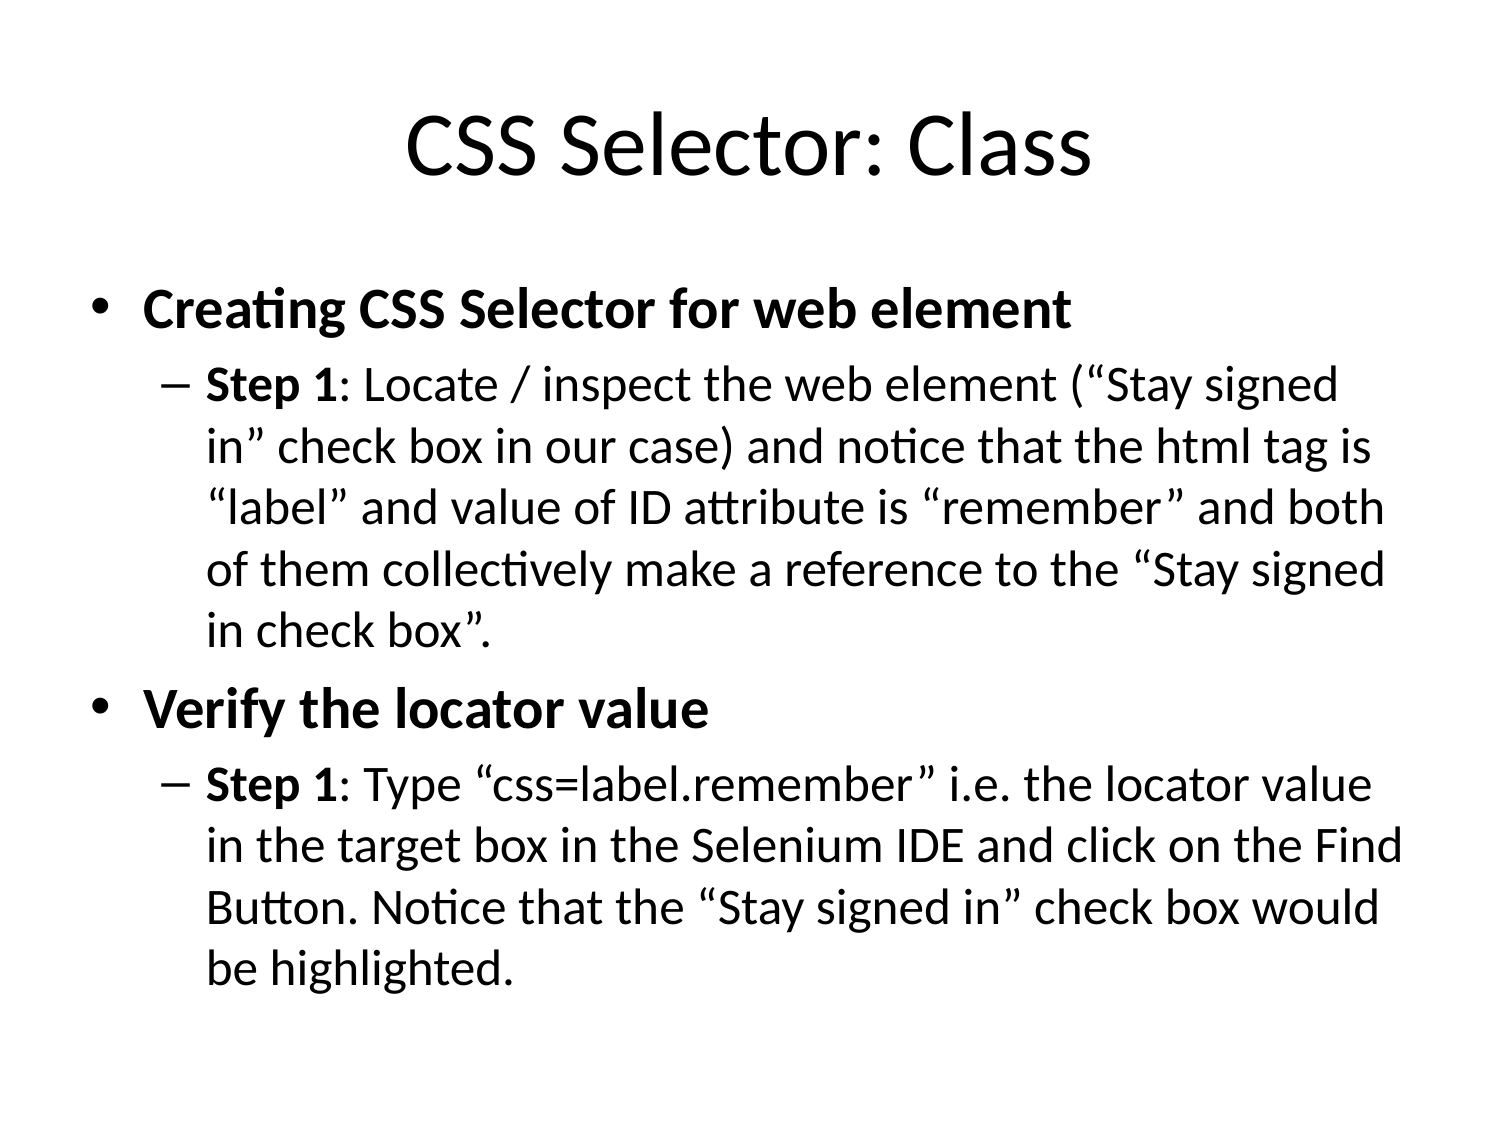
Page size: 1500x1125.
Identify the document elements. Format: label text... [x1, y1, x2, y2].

list Creating CSS Selector for web element Step 1: Locate / inspect the web element (“Stay signed in” check box in our case) and notice that the html tag is “label” and value of ID attribute is “remember” and both of them collectively make a reference to the “Stay signed in check box”. Verify the locator value Step 1: Type “css=label.remember” i.e. the locator value in the target box in the Selenium IDE and click on the Find Button. Notice that the “Stay signed in” check box would be highlighted. [75, 262, 1425, 1005]
title CSS Selector: Class [75, 45, 1425, 233]
